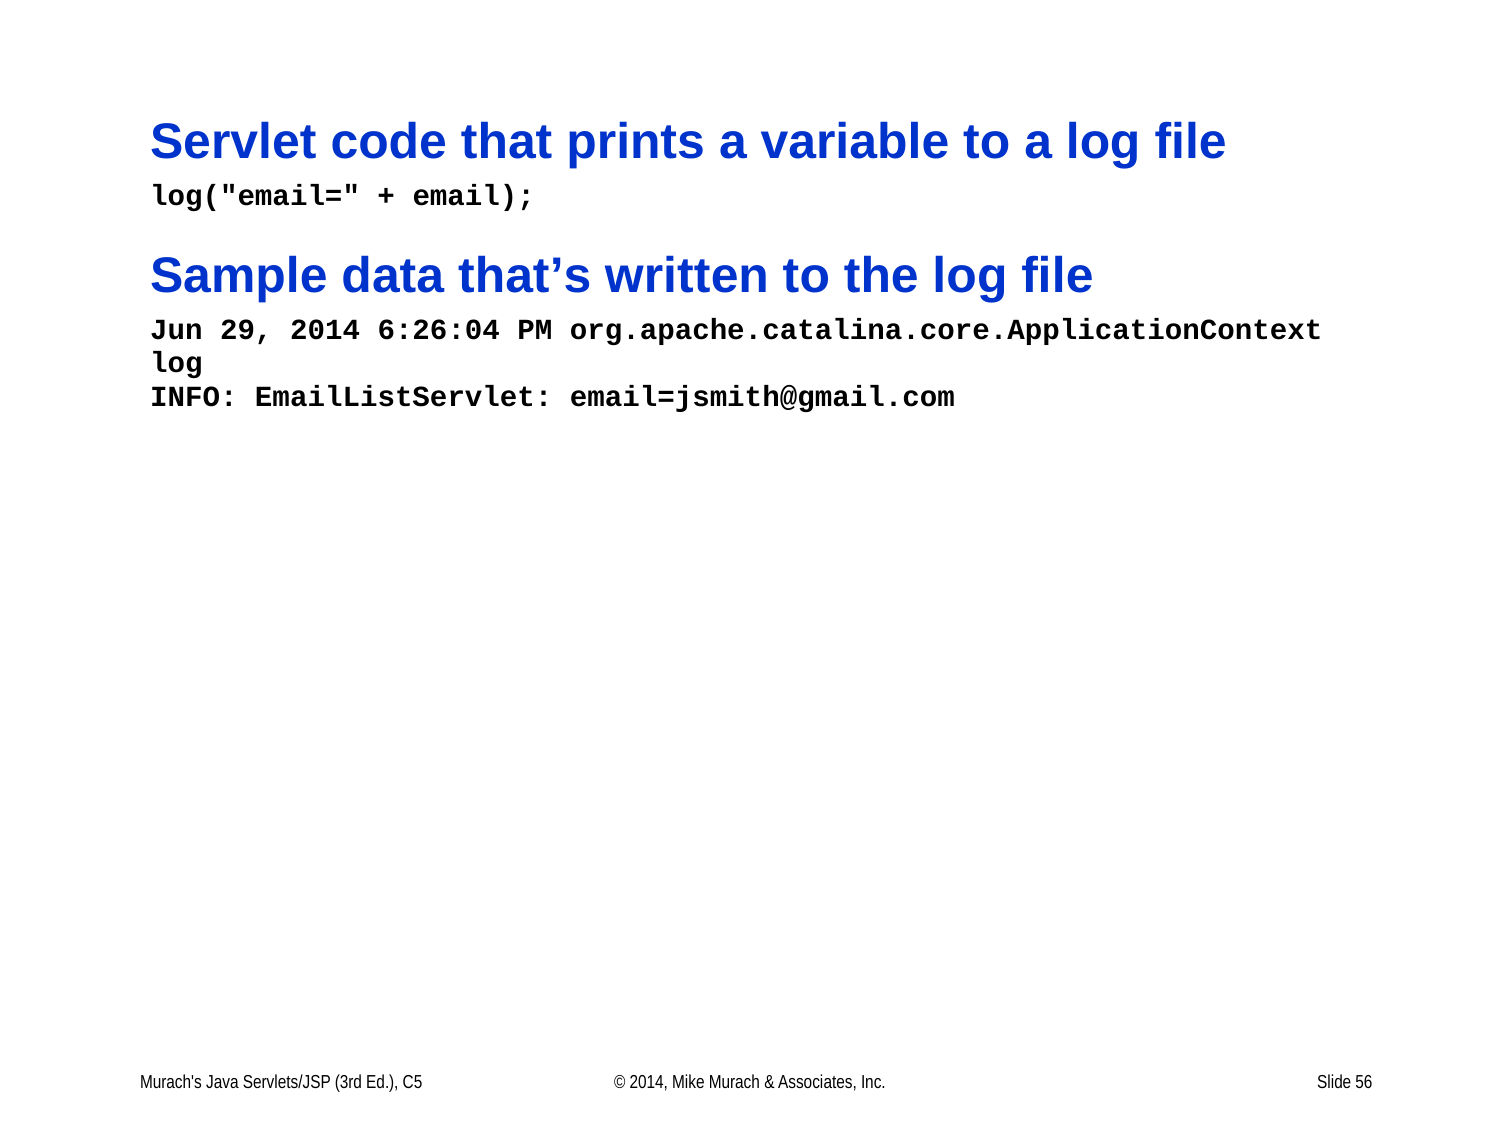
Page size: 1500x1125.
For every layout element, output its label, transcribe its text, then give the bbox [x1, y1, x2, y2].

footer © 2014, Mike Murach & Associates, Inc. [474, 1025, 1025, 1100]
slide_number Murach's Java Servlets/JSP (3rd Ed.), C5 [125, 1025, 450, 1100]
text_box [149, 181, 1348, 426]
slide_number Slide 56 [1074, 1025, 1388, 1100]
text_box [149, 112, 1349, 181]
